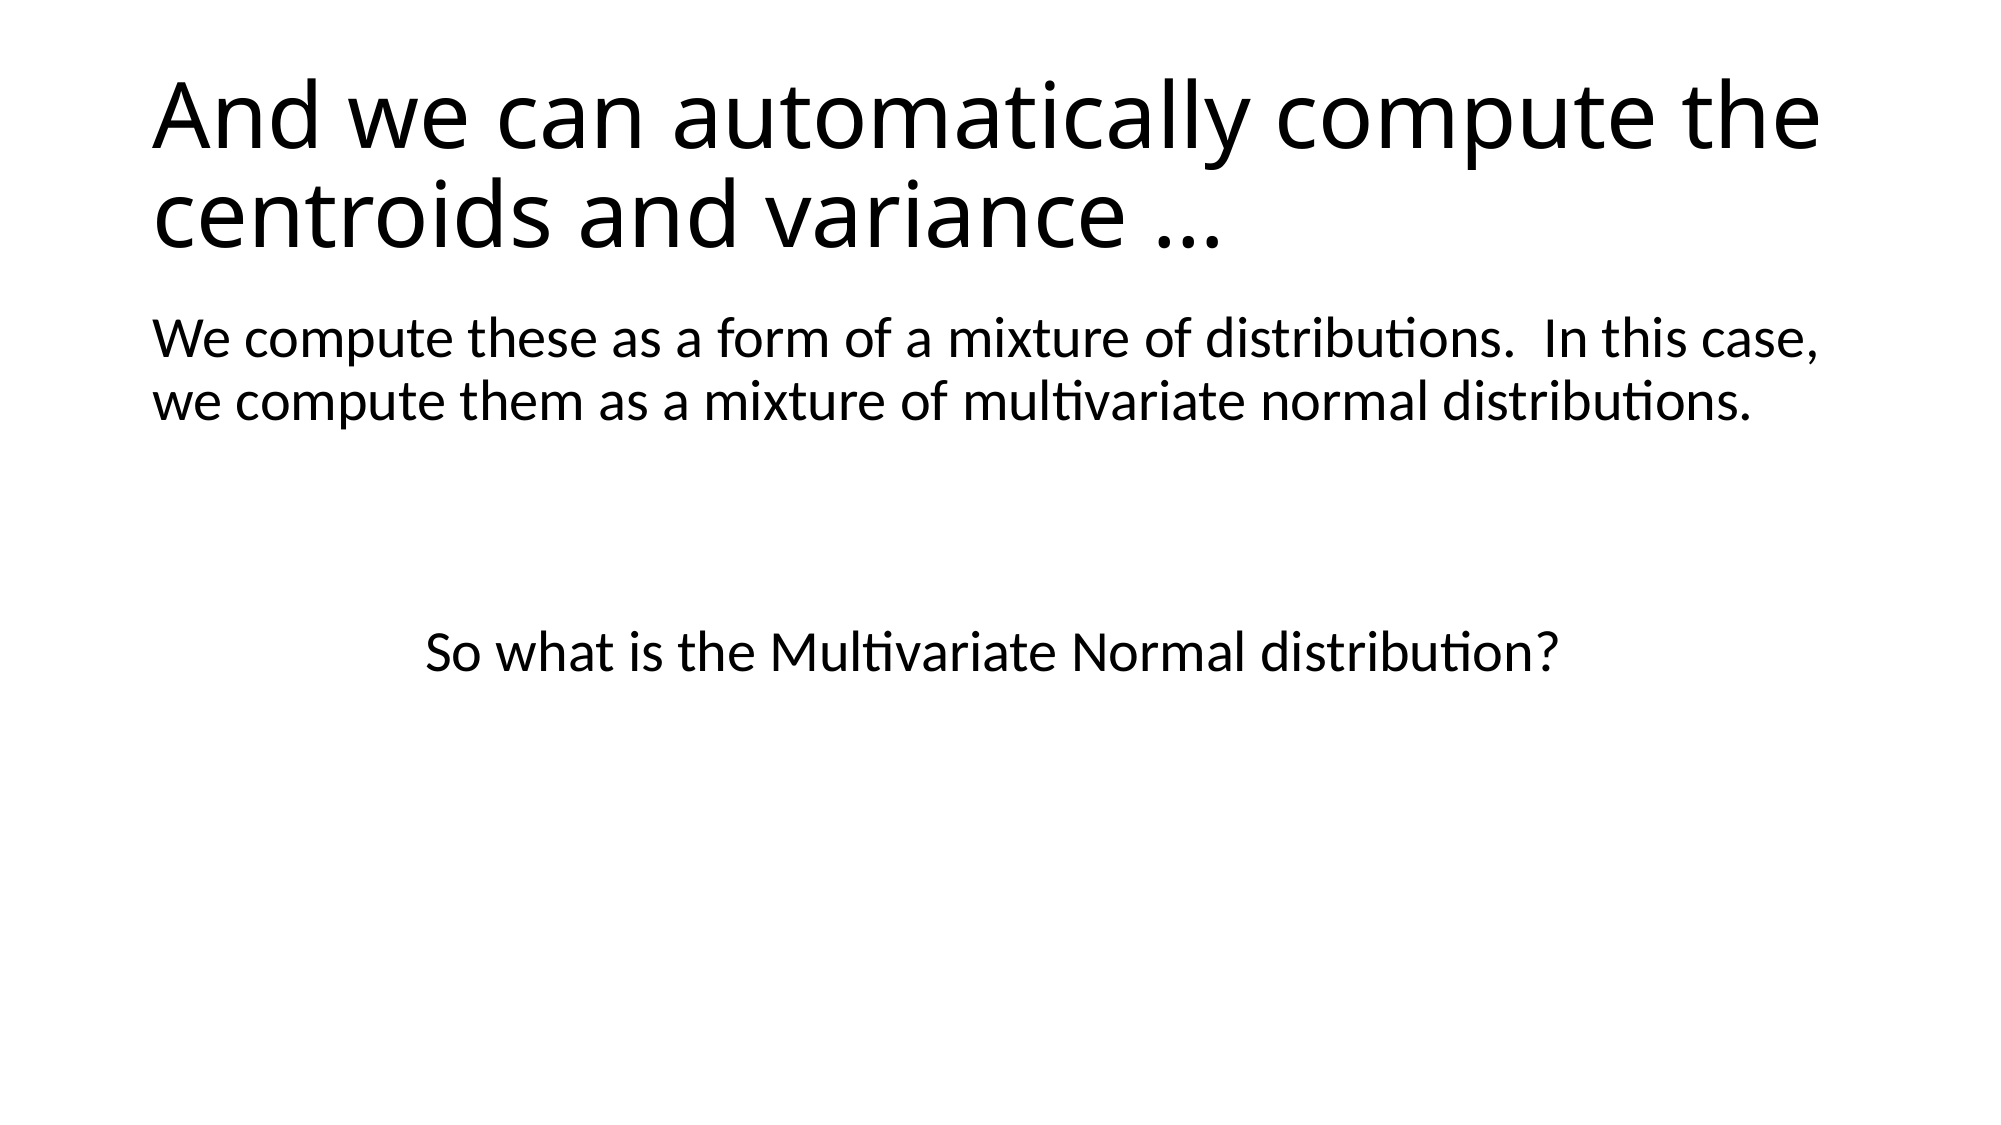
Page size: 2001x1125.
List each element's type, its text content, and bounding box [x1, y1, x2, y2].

title And we can automatically compute the centroids and variance … [137, 59, 1863, 278]
list We compute these as a form of a mixture of distributions. In this case, we compute them as a mixture of multivariate normal distributions. So what is the Multivariate Normal distribution? [137, 299, 1863, 1014]
